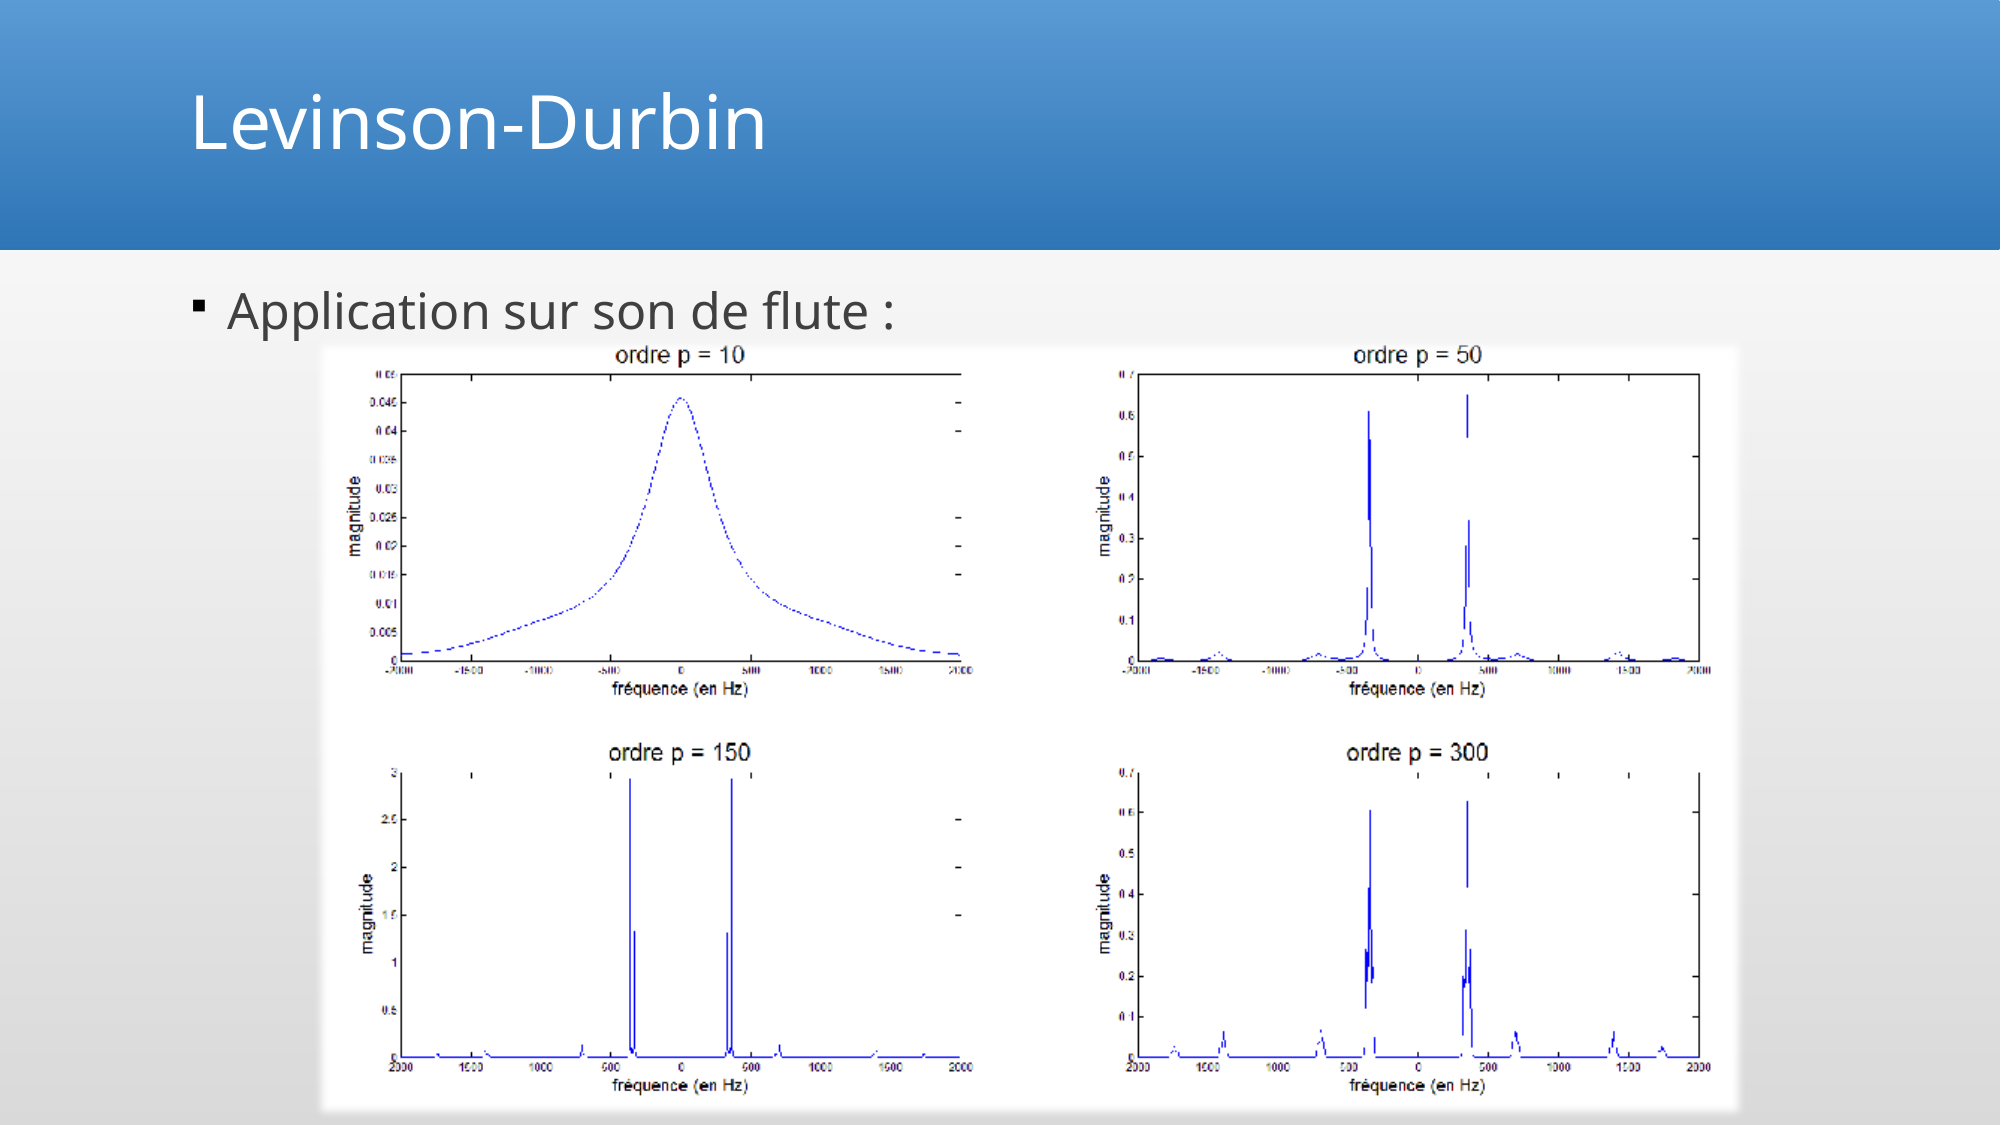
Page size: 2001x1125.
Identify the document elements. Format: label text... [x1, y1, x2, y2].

list Application sur son de flute : [174, 278, 1910, 1030]
picture [314, 338, 1745, 1118]
title Levinson-Durbin [174, 16, 1825, 234]
